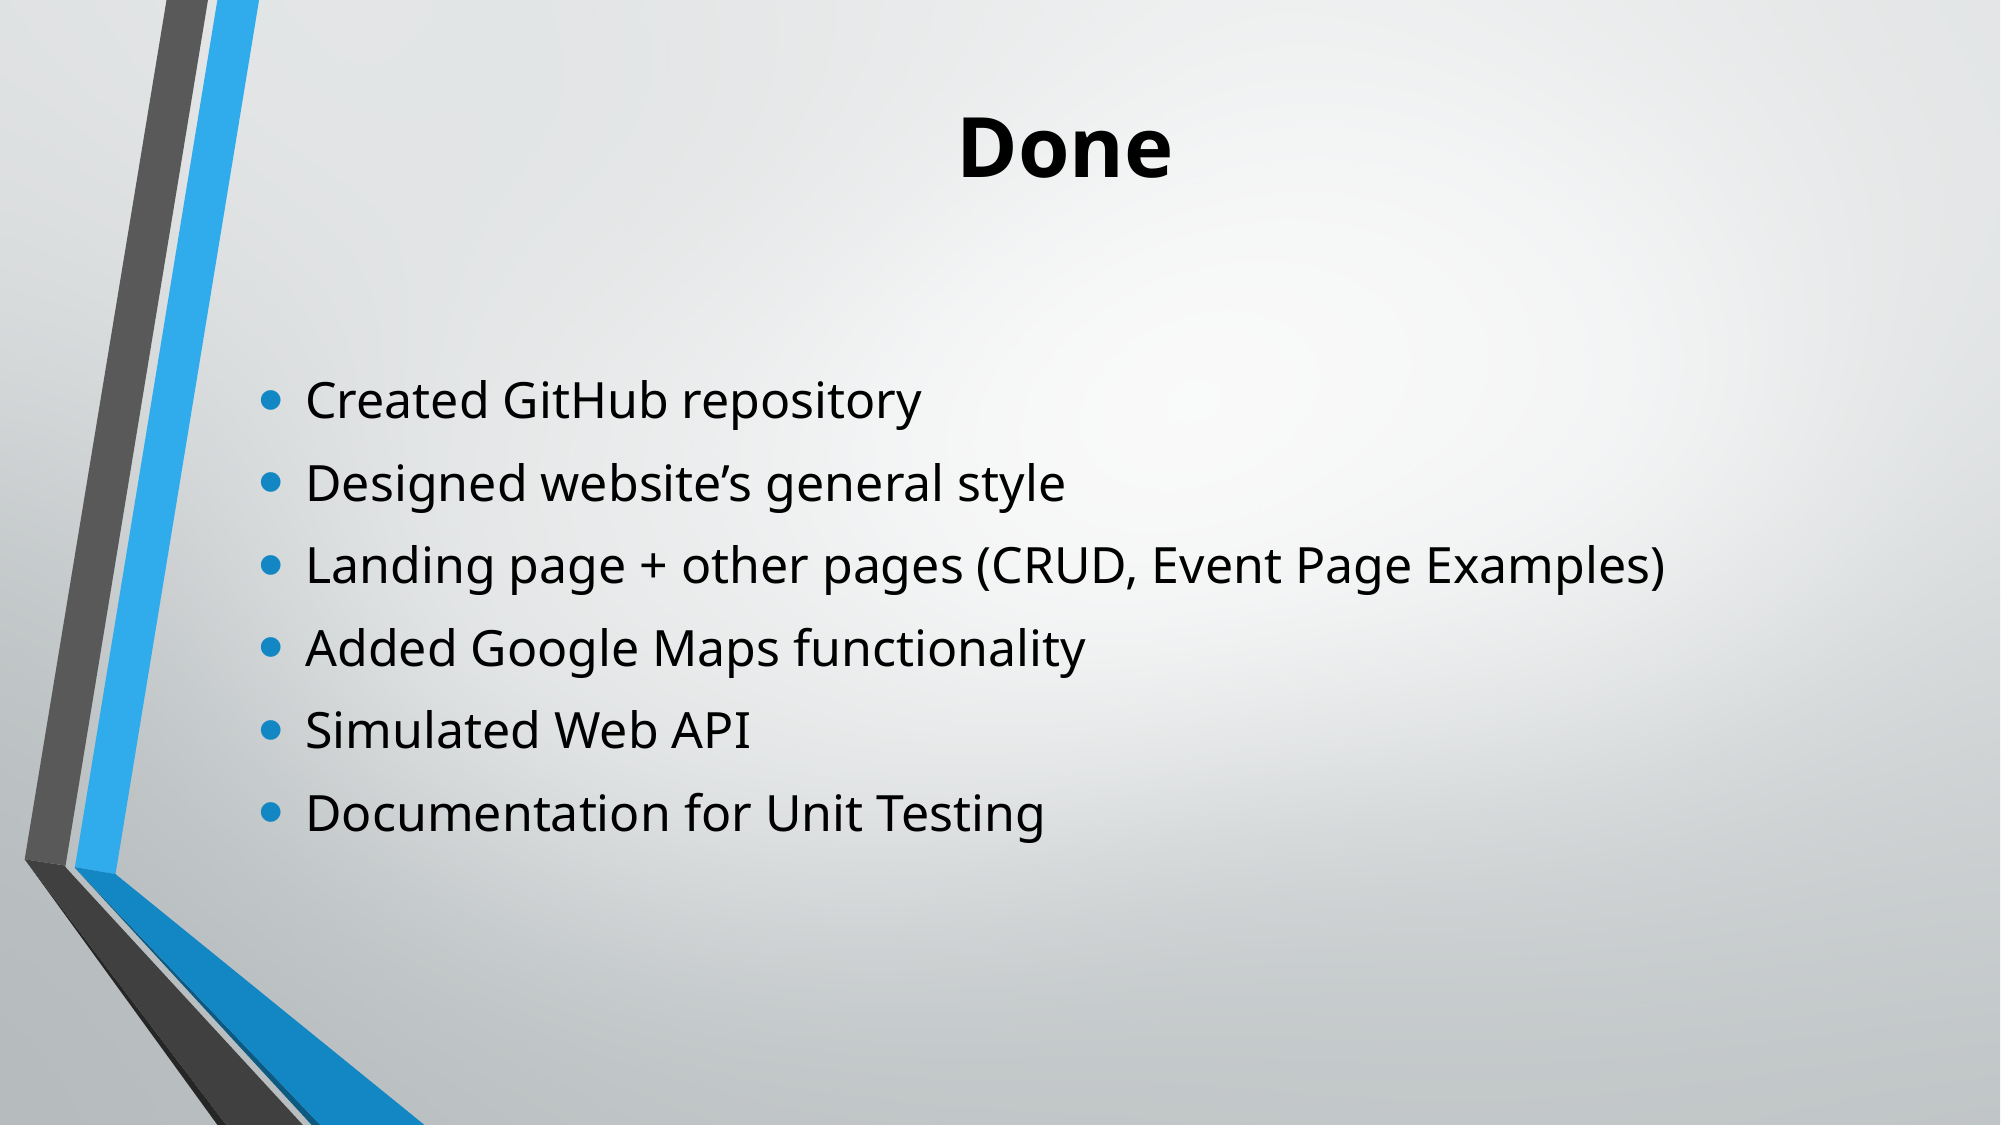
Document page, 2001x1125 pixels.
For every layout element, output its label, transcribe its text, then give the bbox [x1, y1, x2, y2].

title Done [243, 0, 1887, 288]
list Created GitHub repository Designed website’s general style Landing page + other pages (CRUD, Event Page Examples) Added Google Maps functionality Simulated Web API Documentation for Unit Testing [243, 349, 1887, 862]
